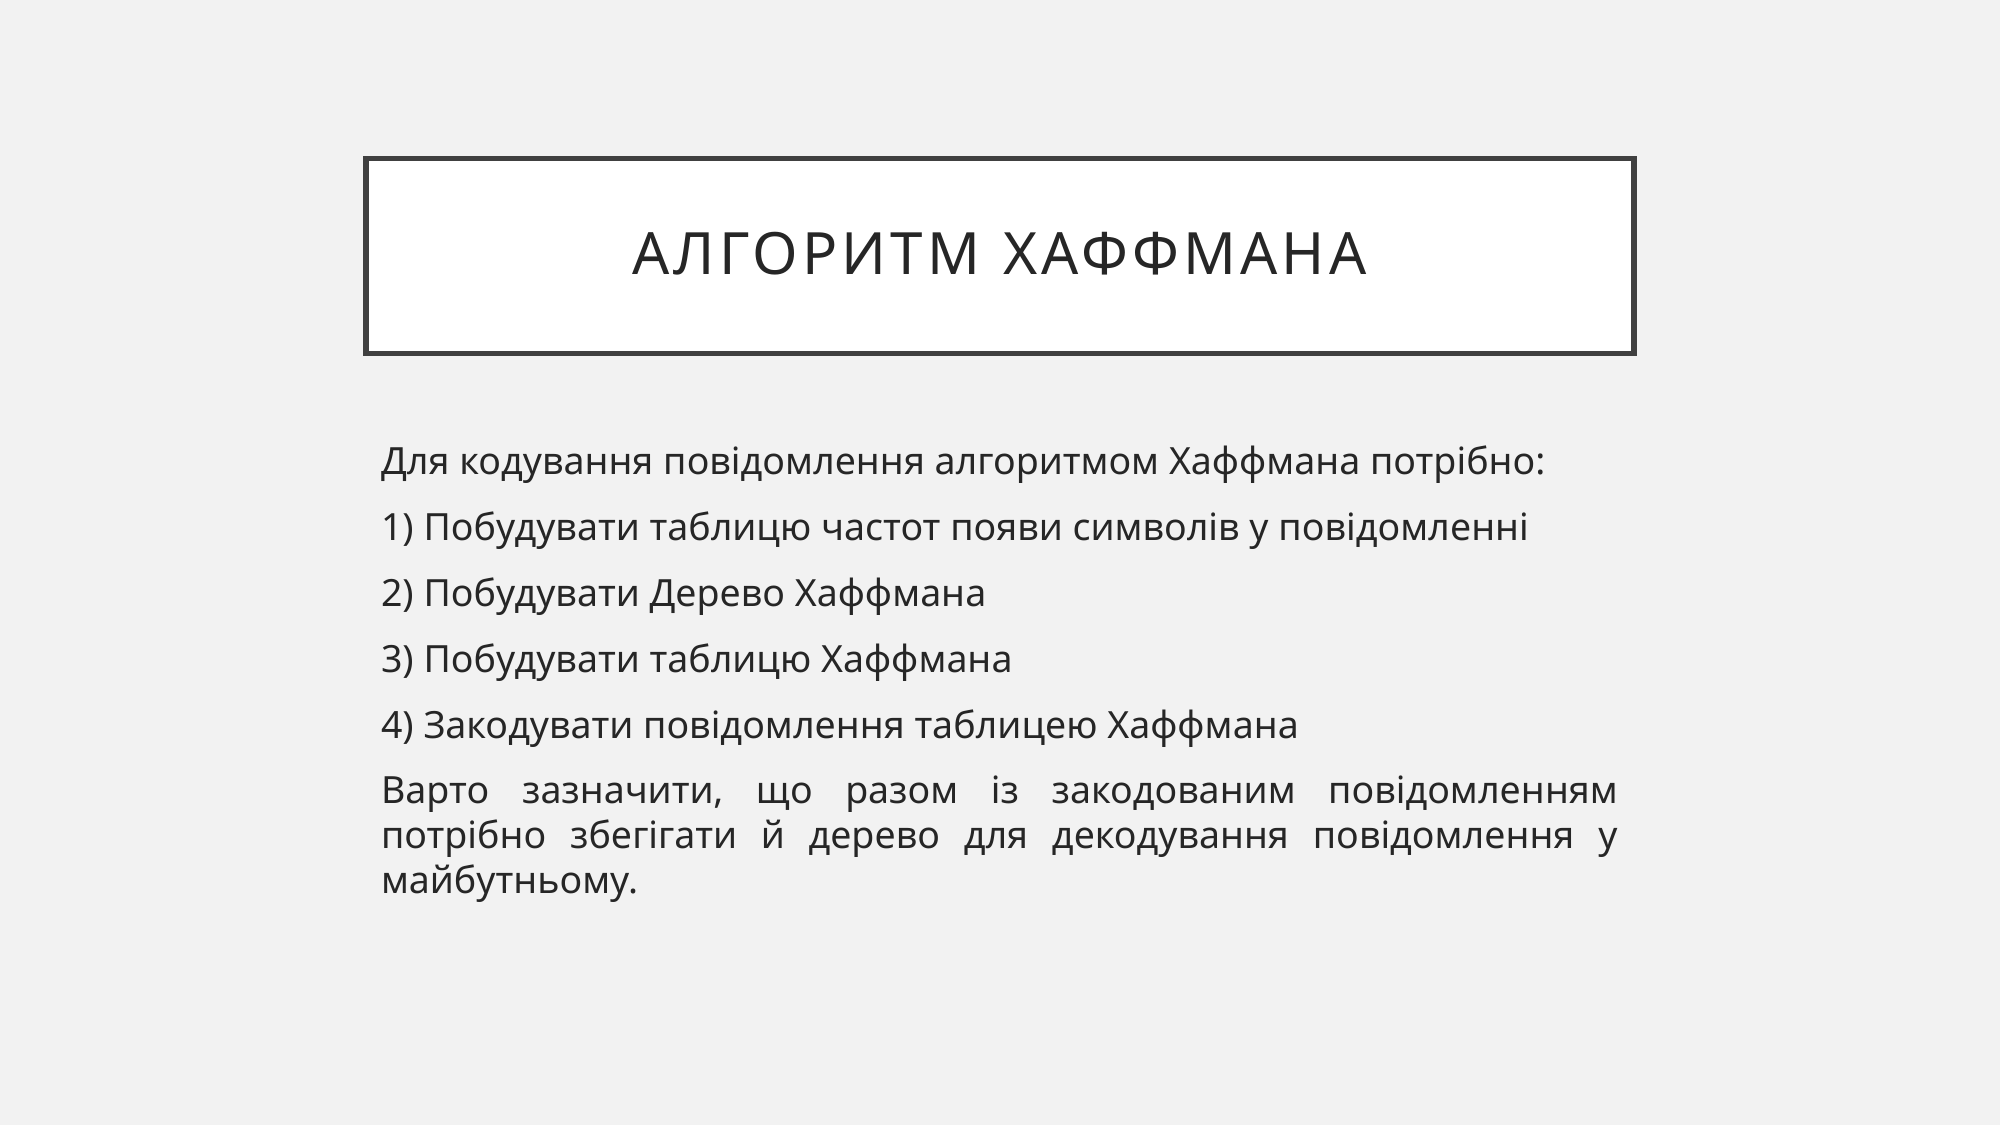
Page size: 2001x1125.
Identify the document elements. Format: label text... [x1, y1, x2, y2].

list Для кодування повідомлення алгоритмом Хаффмана потрібно: 1) Побудувати таблицю частот появи символів у повідомленні 2) Побудувати Дерево Хаффмана 3) Побудувати таблицю Хаффмана 4) Закодувати повідомлення таблицею Хаффмана Варто зазначити, що разом із закодованим повідомленням потрібно збегігати й дерево для декодування повідомлення у майбутньому. [366, 429, 1634, 939]
title АЛГОРИТМ ХАФФМАНА [363, 156, 1637, 356]
